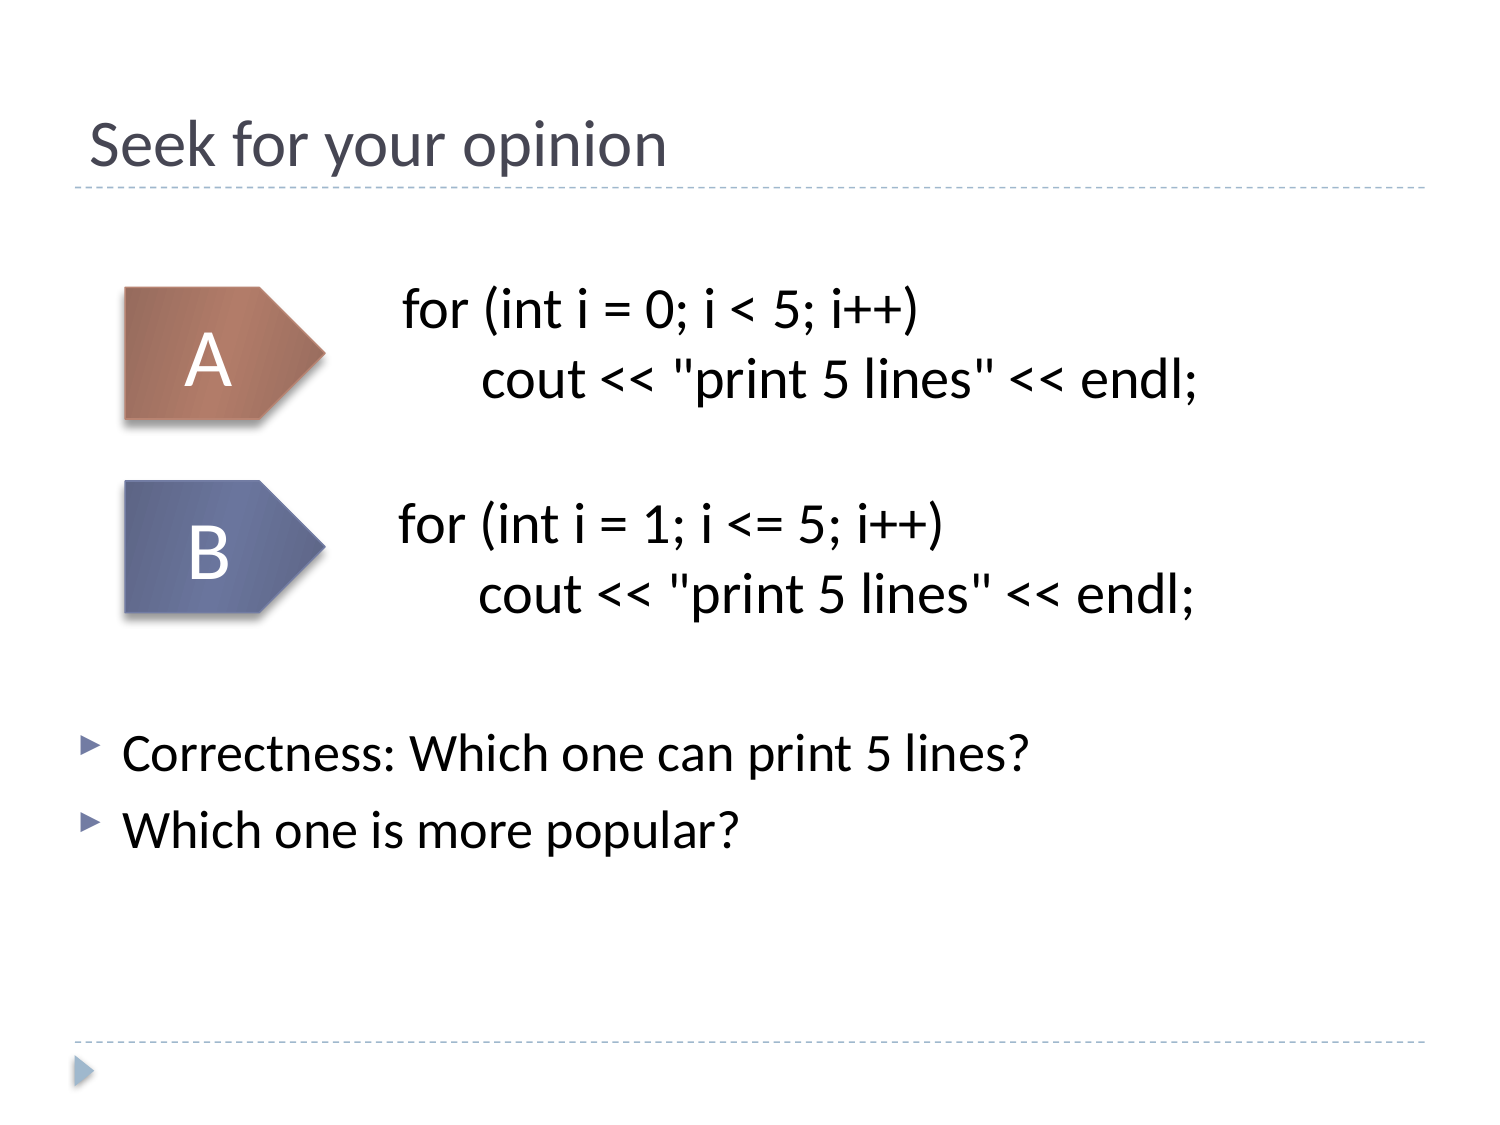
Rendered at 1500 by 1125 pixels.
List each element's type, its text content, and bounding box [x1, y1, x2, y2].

title Seek for your opinion [75, 24, 1425, 188]
text_box for (int i = 0; i < 5; i++) cout << "print 5 lines" << endl; [387, 262, 1215, 418]
text_box A [124, 286, 326, 420]
text_box B [124, 480, 326, 614]
text_box Correctness: Which one can print 5 lines? Which one is more popular? [62, 709, 1413, 950]
text_box for (int i = 1; i <= 5; i++) cout << "print 5 lines" << endl; [384, 477, 1211, 633]
